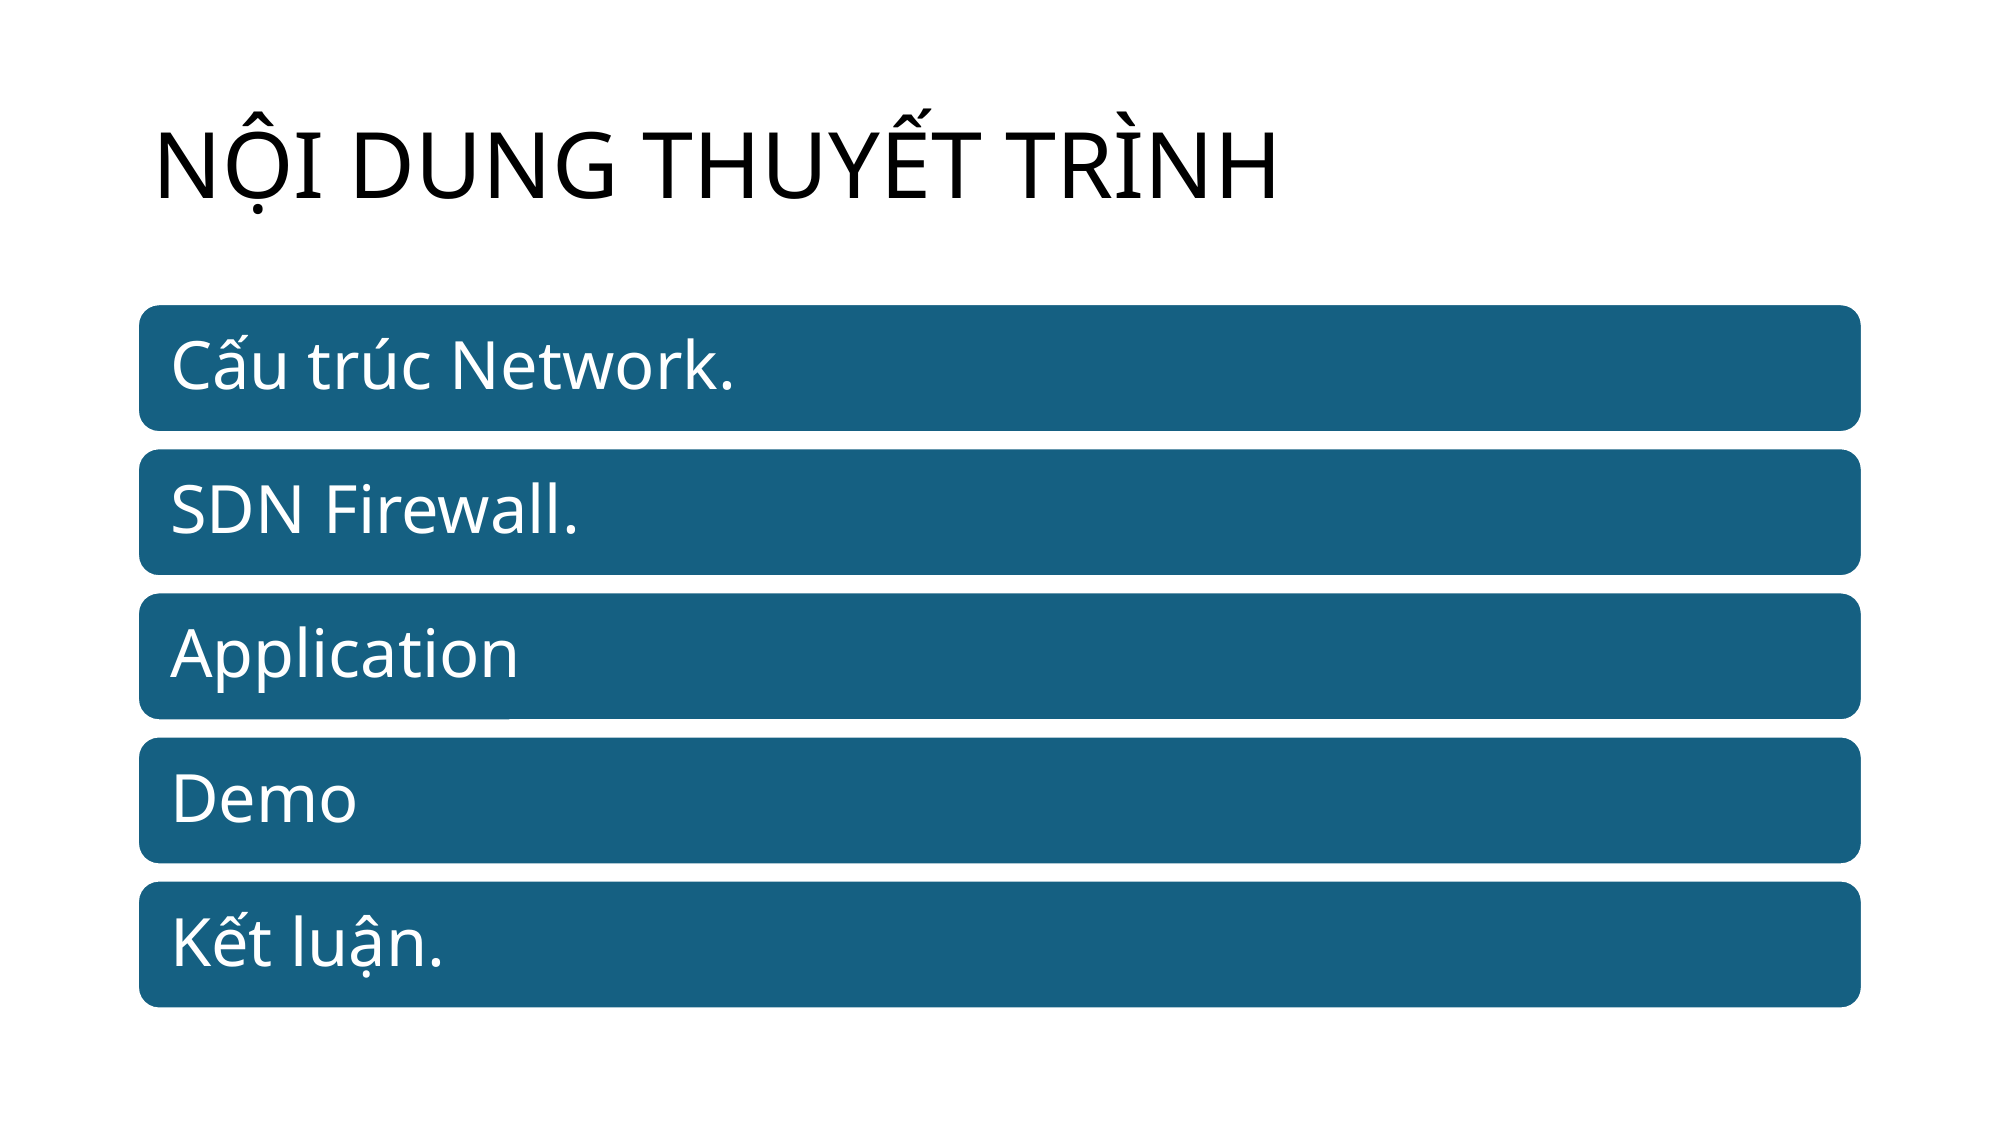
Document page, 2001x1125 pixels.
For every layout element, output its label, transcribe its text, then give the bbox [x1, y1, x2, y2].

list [136, 298, 1863, 1014]
title NỘI DUNG THUYẾT TRÌNH [137, 59, 1863, 278]
